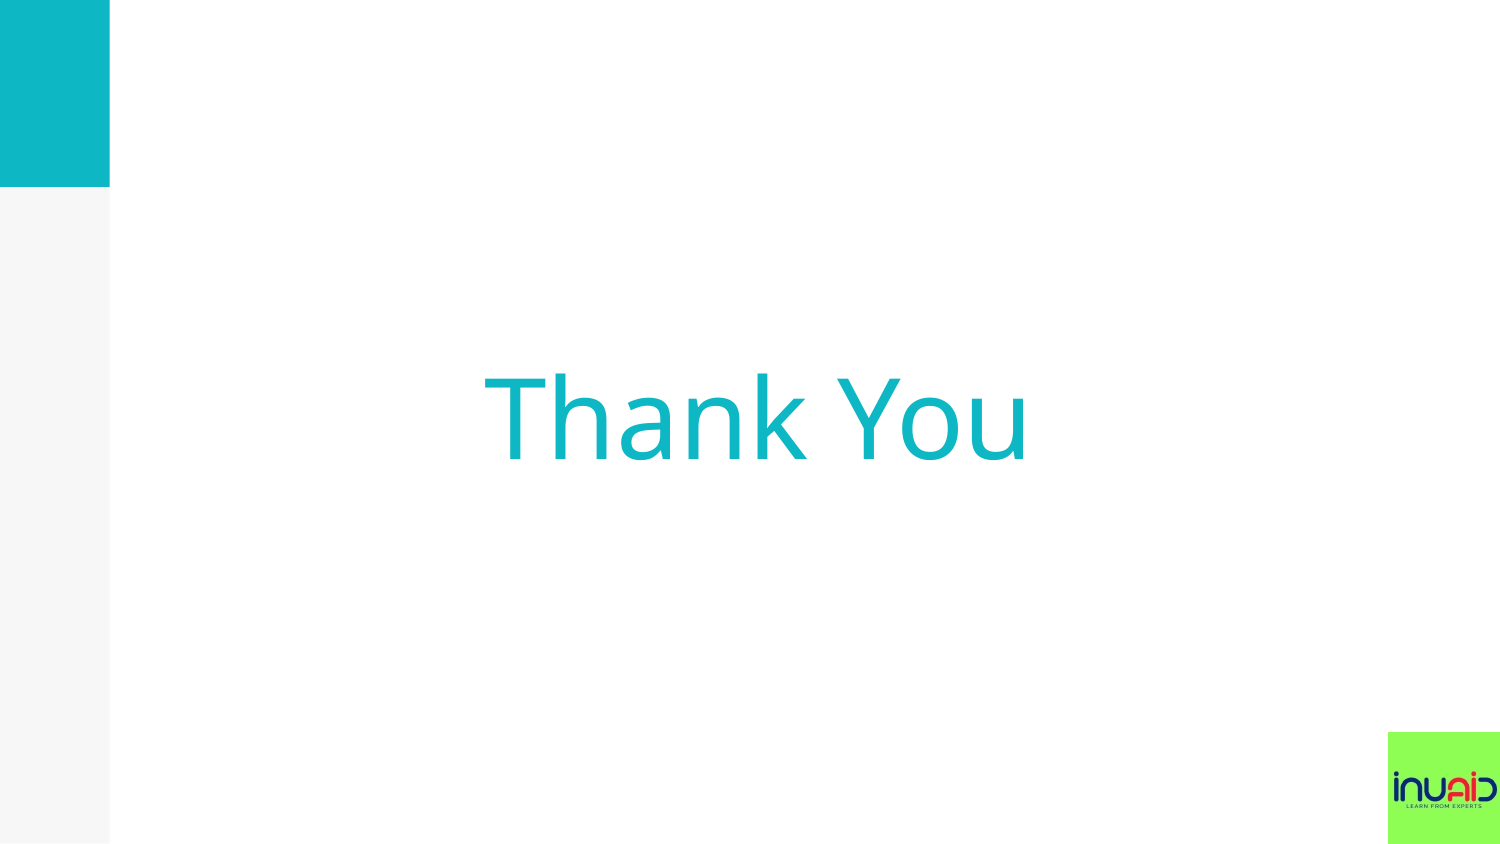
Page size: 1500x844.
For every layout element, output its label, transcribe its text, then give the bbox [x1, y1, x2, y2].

title Thank You [467, 346, 1051, 498]
picture [1388, 732, 1500, 844]
